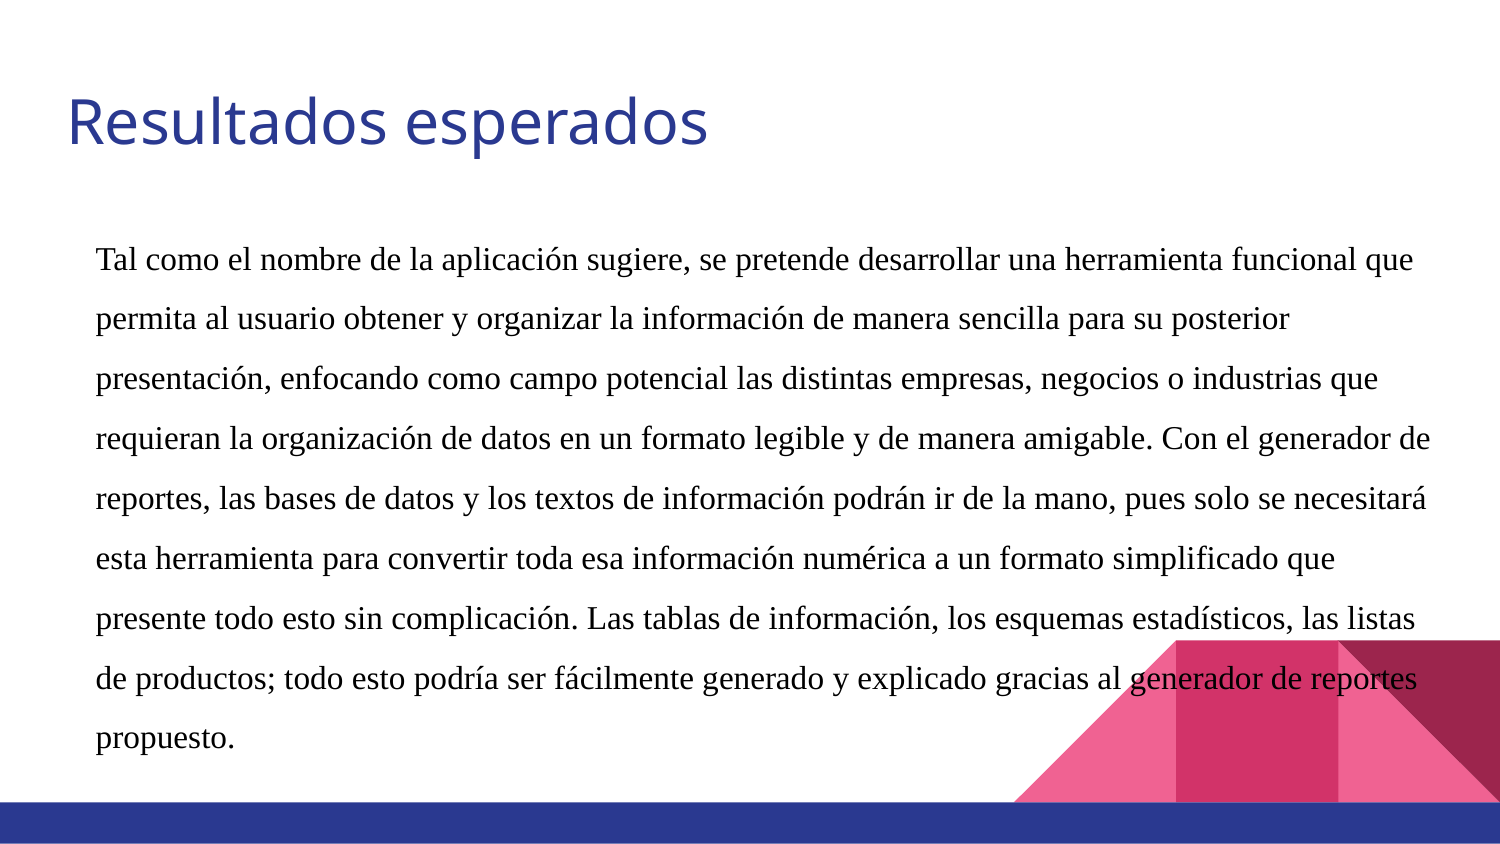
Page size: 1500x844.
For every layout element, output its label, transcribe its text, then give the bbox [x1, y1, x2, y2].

title Resultados esperados [51, 67, 1449, 167]
list Tal como el nombre de la aplicación sugiere, se pretende desarrollar una herramienta funcional que permita al usuario obtener y organizar la información de manera sencilla para su posterior presentación, enfocando como campo potencial las distintas empresas, negocios o industrias que requieran la organización de datos en un formato legible y de manera amigable. Con el generador de reportes, las bases de datos y los textos de información podrán ir de la mano, pues solo se necesitará esta herramienta para convertir toda esa información numérica a un formato simplificado que presente todo esto sin complicación. Las tablas de información, los esquemas estadísticos, las listas de productos; todo esto podría ser fácilmente generado y explicado gracias al generador de reportes propuesto. [51, 201, 1449, 750]
